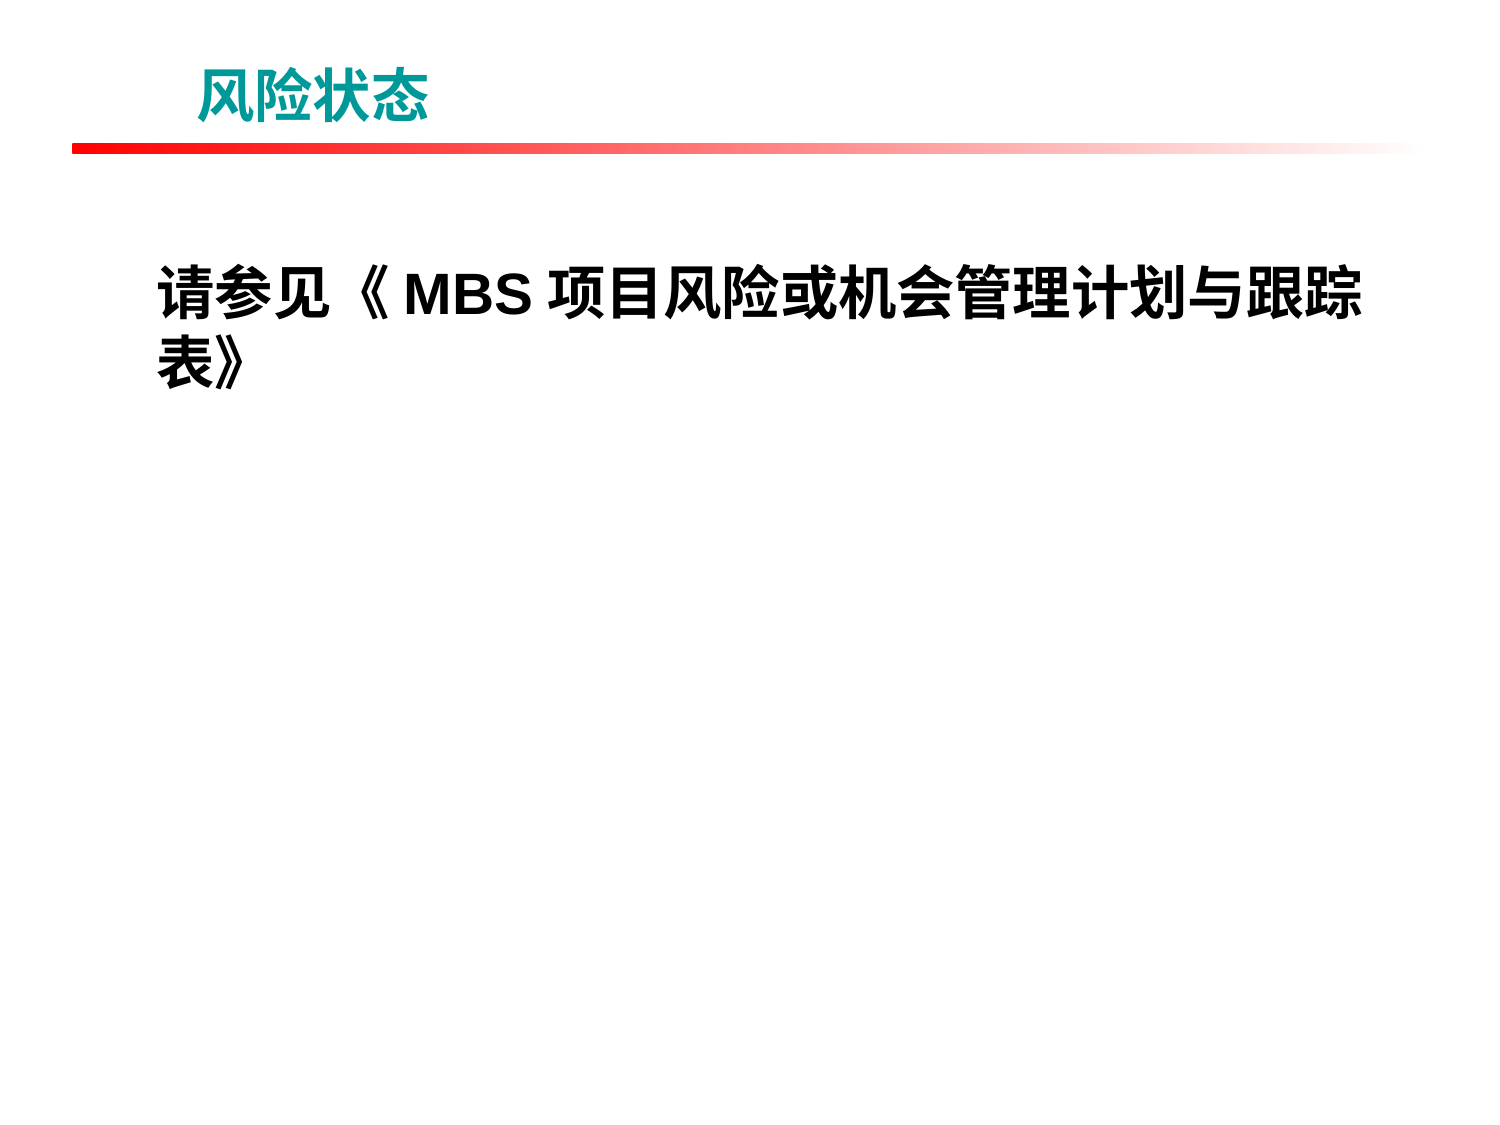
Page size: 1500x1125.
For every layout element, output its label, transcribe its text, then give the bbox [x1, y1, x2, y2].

text_box 请参见《MBS项目风险或机会管理计划与跟踪表》 [142, 308, 1395, 404]
title 风险状态 [181, 42, 1434, 137]
